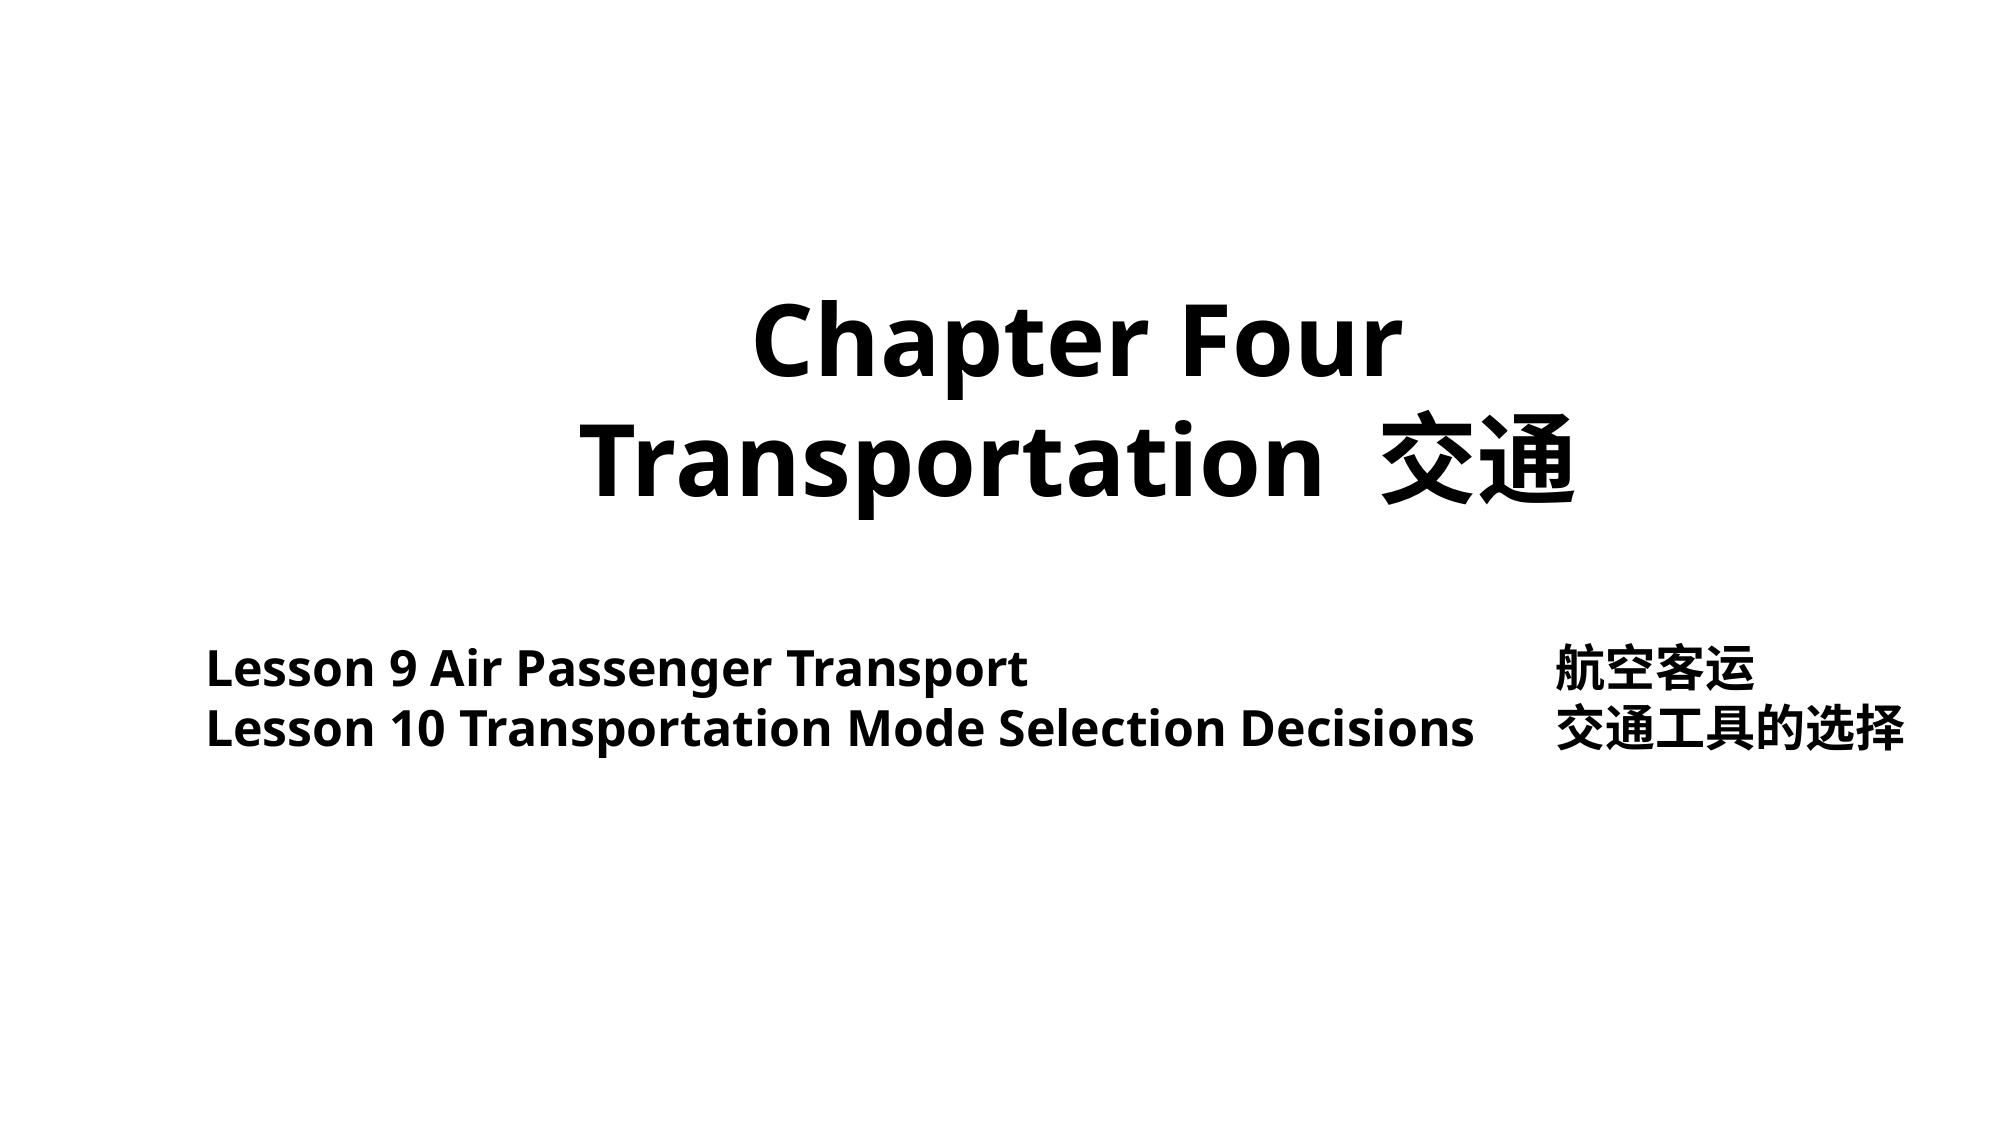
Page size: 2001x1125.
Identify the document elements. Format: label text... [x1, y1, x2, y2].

text_box Chapter Four Transportation 交通 Lesson 9 Air Passenger Transport 航空客运 Lesson 10 Transportation Mode Selection Decisions 交通工具的选择 [190, 269, 1967, 870]
